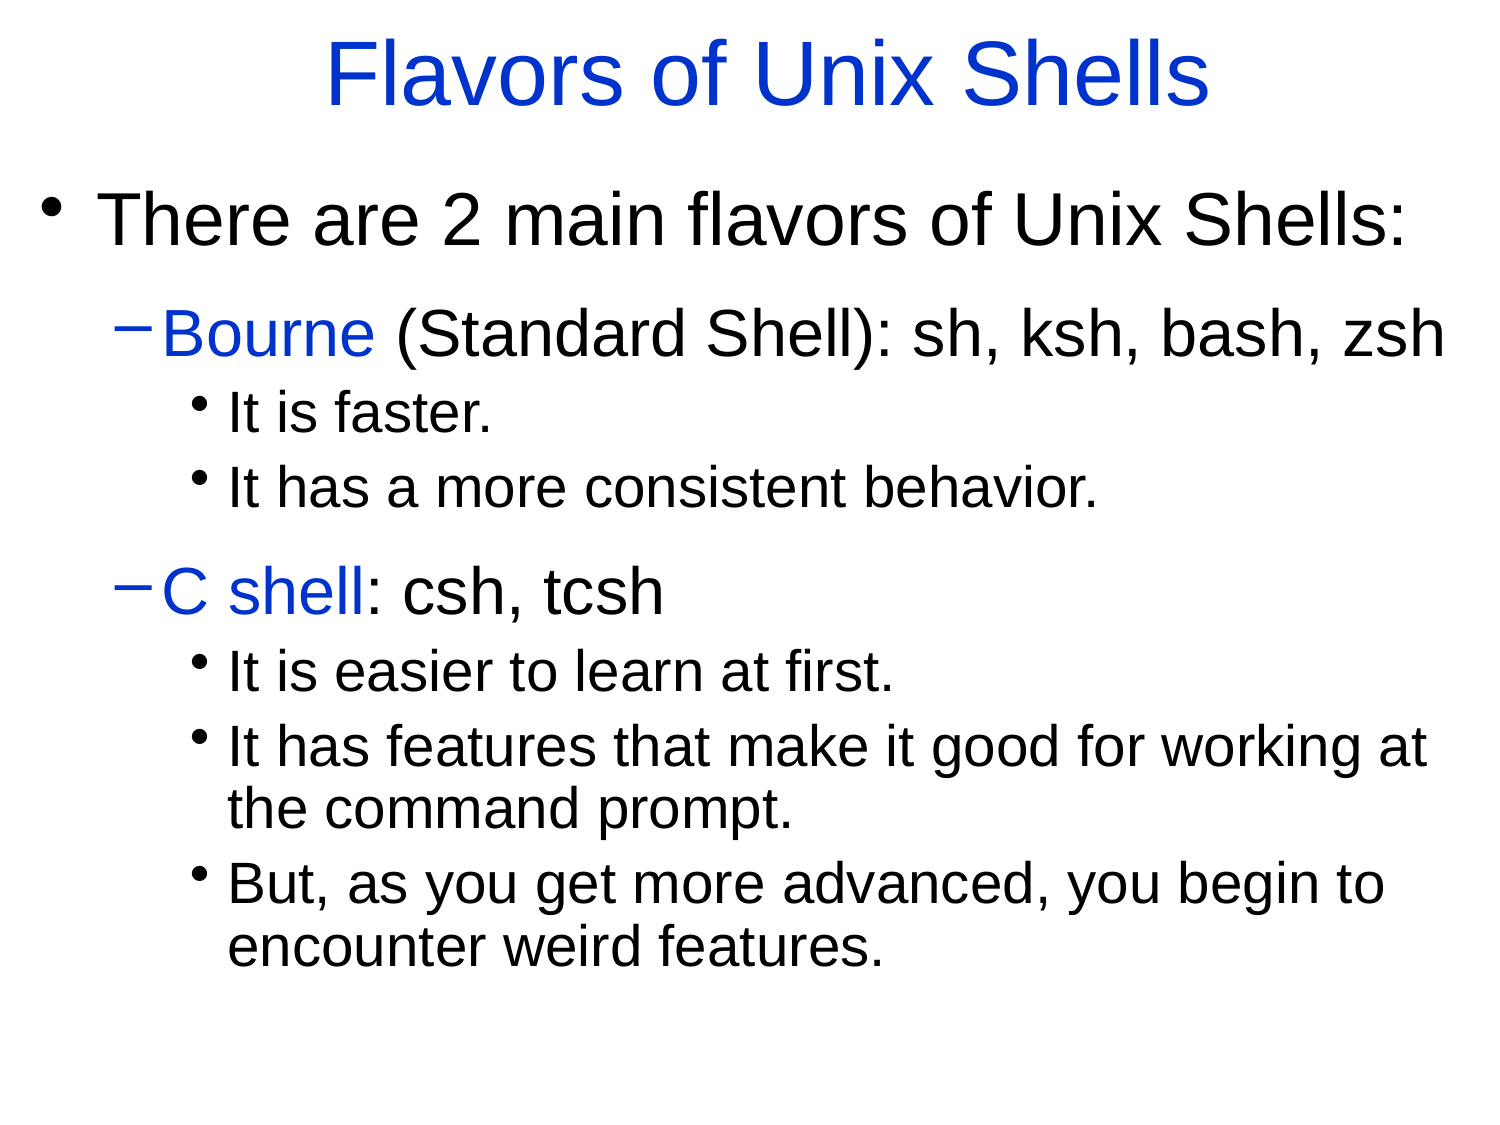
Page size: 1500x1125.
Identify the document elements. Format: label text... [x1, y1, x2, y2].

text_box Flavors of Unix Shells [137, 0, 1400, 138]
list There are 2 main flavors of Unix Shells: Bourne (Standard Shell): sh, ksh, bash, zsh It is faster. It has a more consistent behavior. C shell: csh, tcsh It is easier to learn at first. It has features that make it good for working at the command prompt. But, as you get more advanced, you begin to encounter weird features. [24, 172, 1476, 998]
